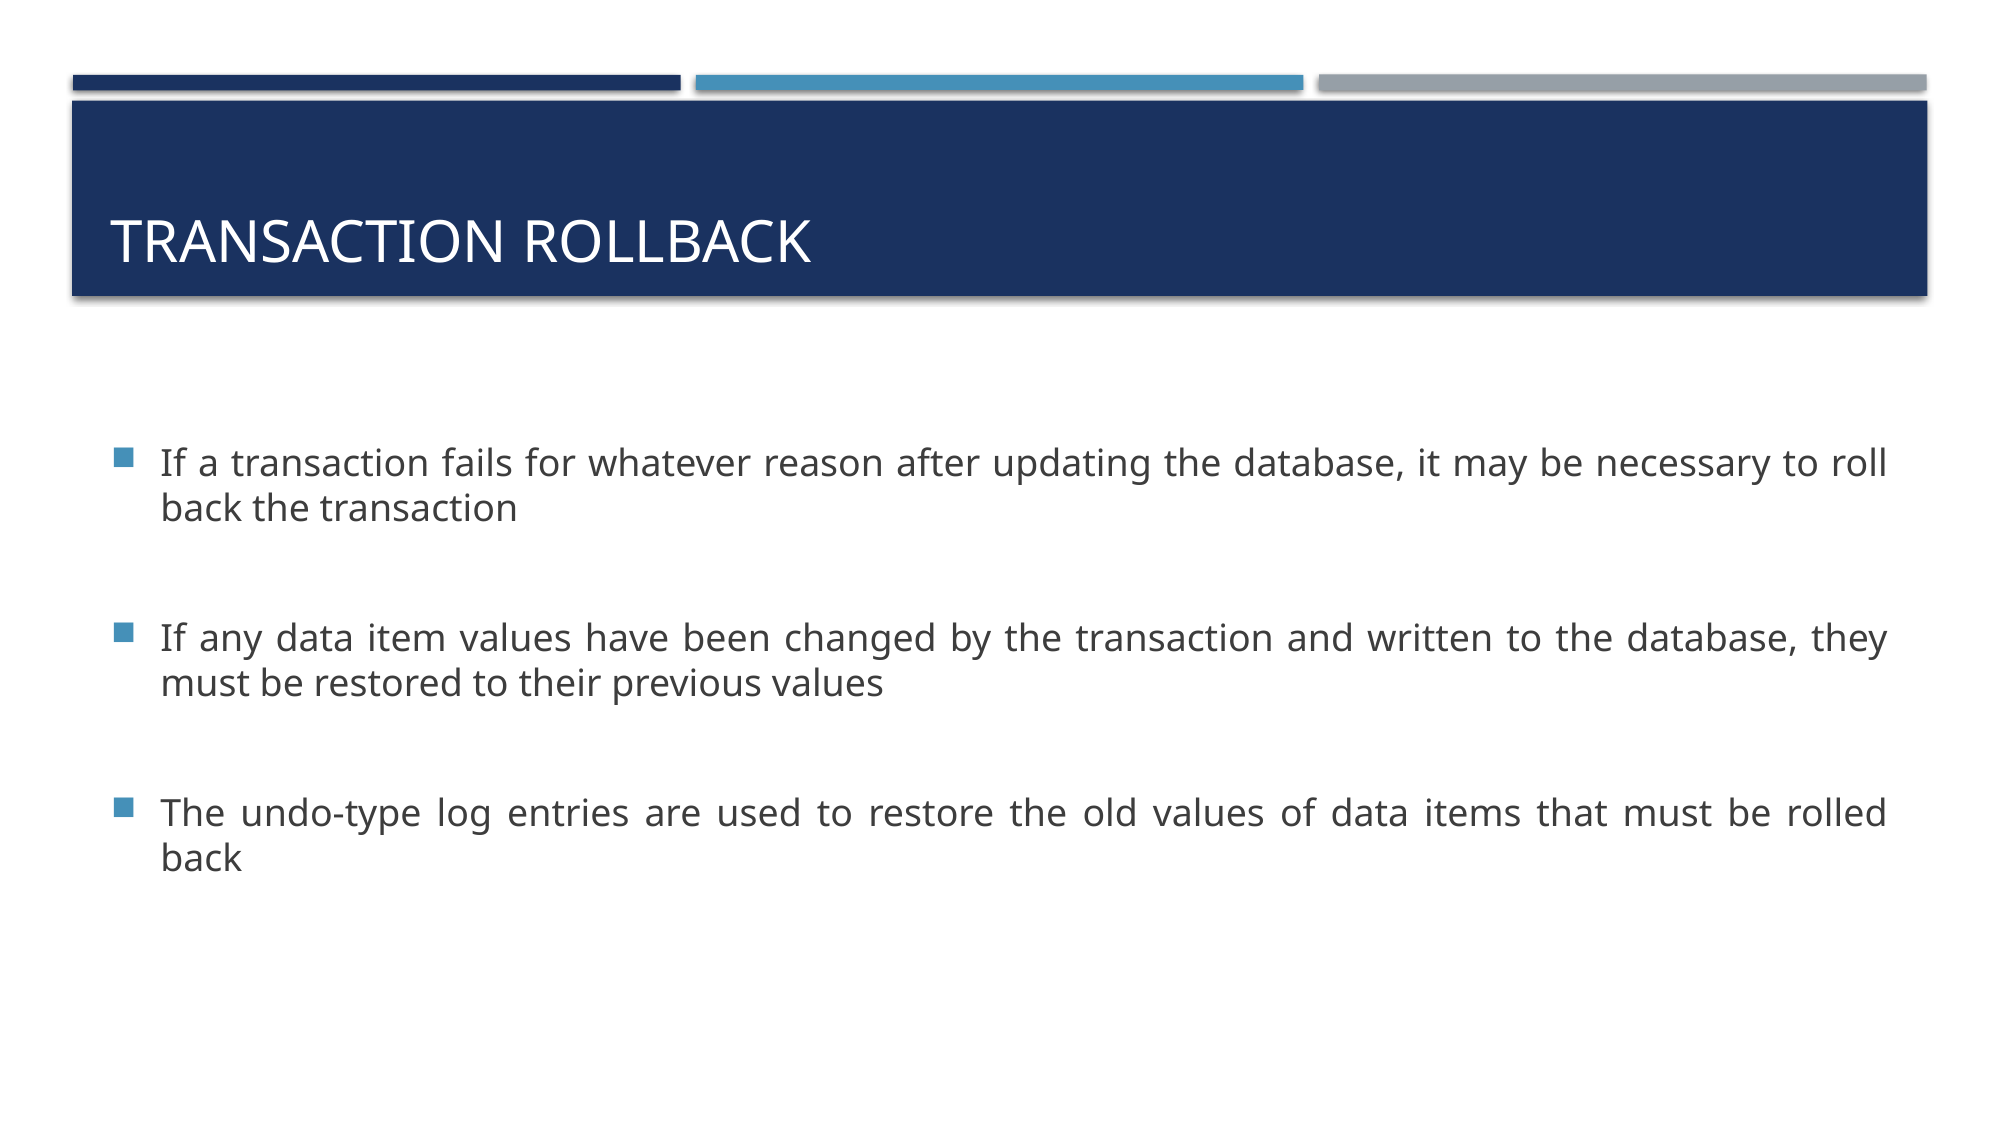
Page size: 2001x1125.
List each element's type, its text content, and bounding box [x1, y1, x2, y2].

list If a transaction fails for whatever reason after updating the database, it may be necessary to roll back the transaction If any data item values have been changed by the transaction and written to the database, they must be restored to their previous values The undo-type log entries are used to restore the old values of data items that must be rolled back [95, 357, 1905, 962]
title Transaction rollback [95, 115, 1905, 282]
